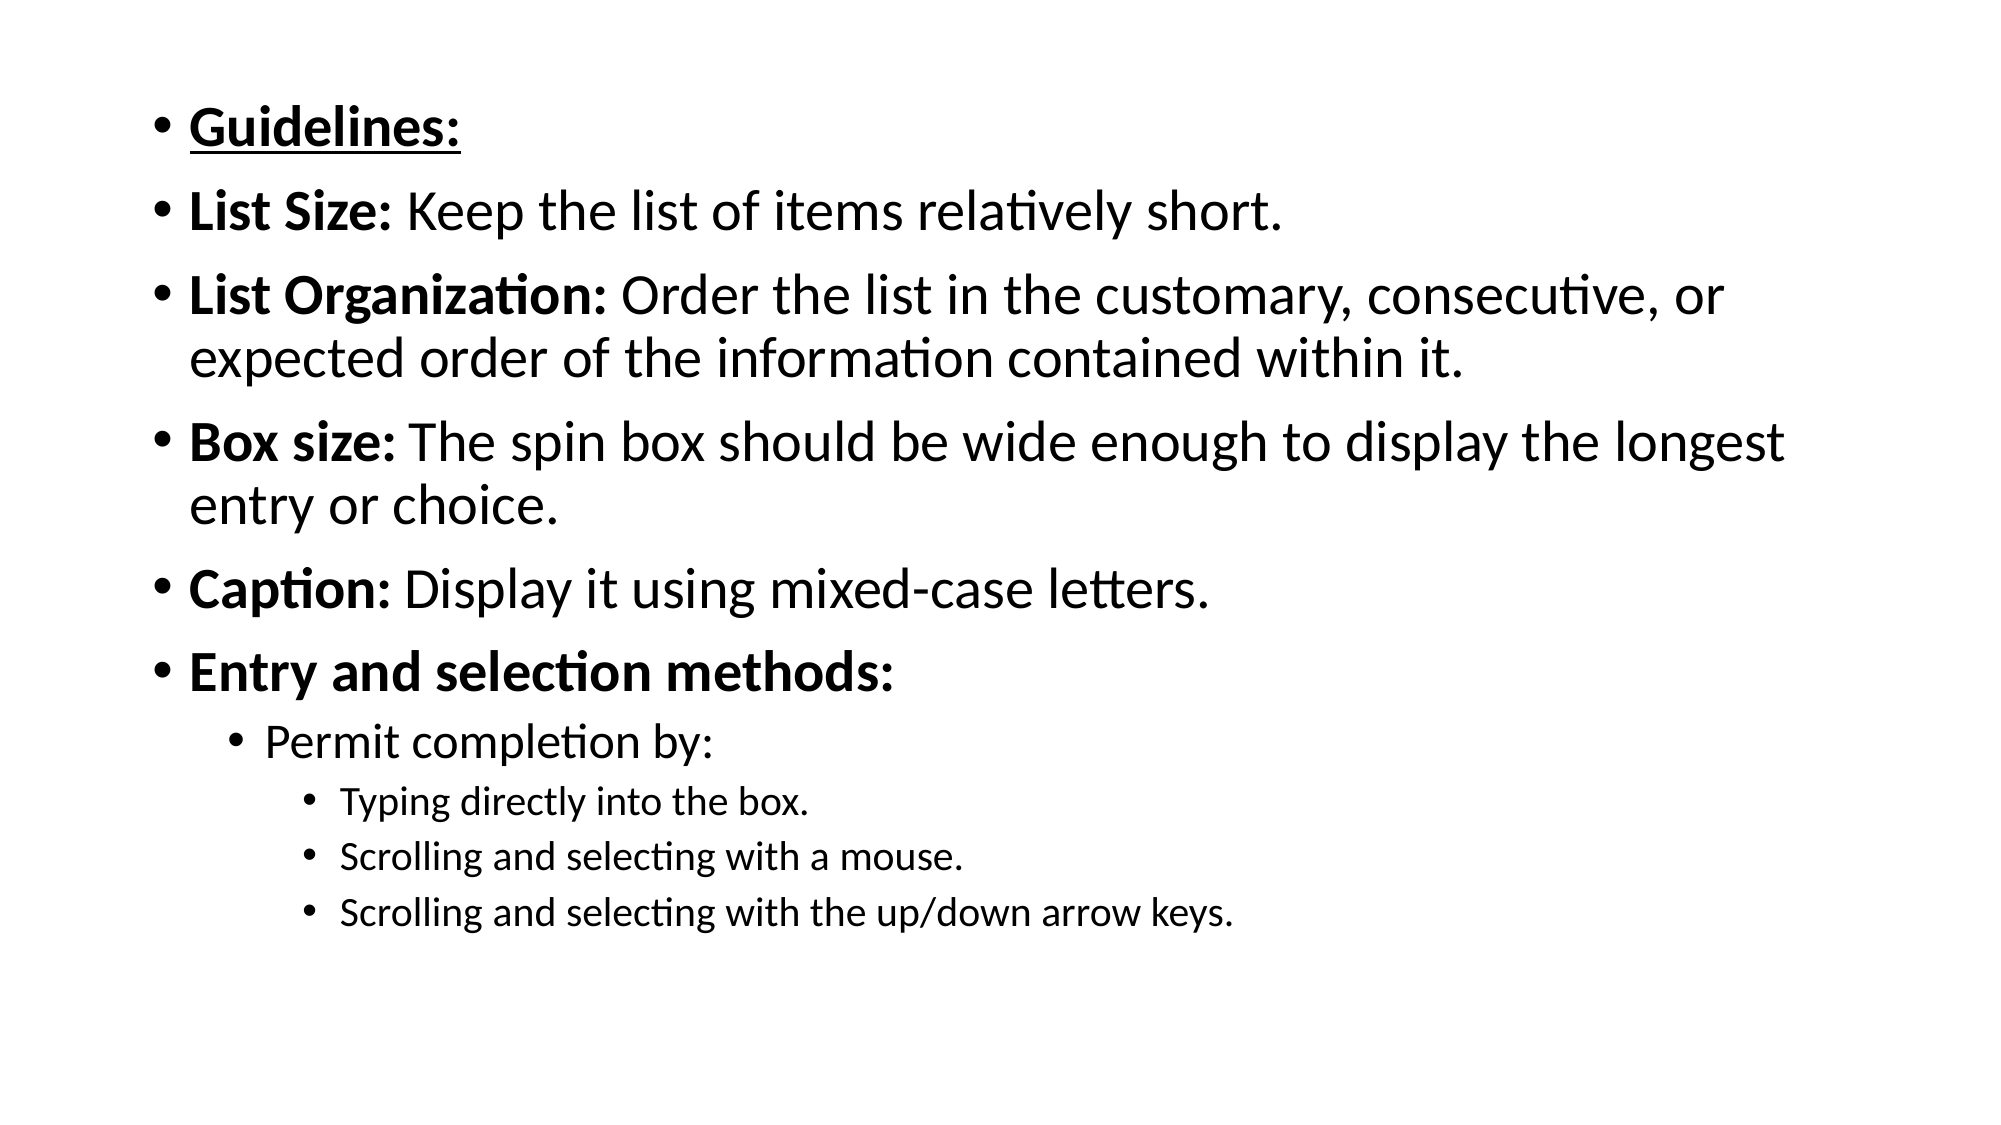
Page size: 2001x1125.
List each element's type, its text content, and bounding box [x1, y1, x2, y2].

list Guidelines: List Size: Keep the list of items relatively short. List Organization: Order the list in the customary, consecutive, or expected order of the information contained within it. Box size: The spin box should be wide enough to display the longest entry or choice. Caption: Display it using mixed-case letters. Entry and selection methods: Permit completion by: Typing directly into the box. Scrolling and selecting with a mouse. Scrolling and selecting with the up/down arrow keys. [137, 89, 1863, 1014]
